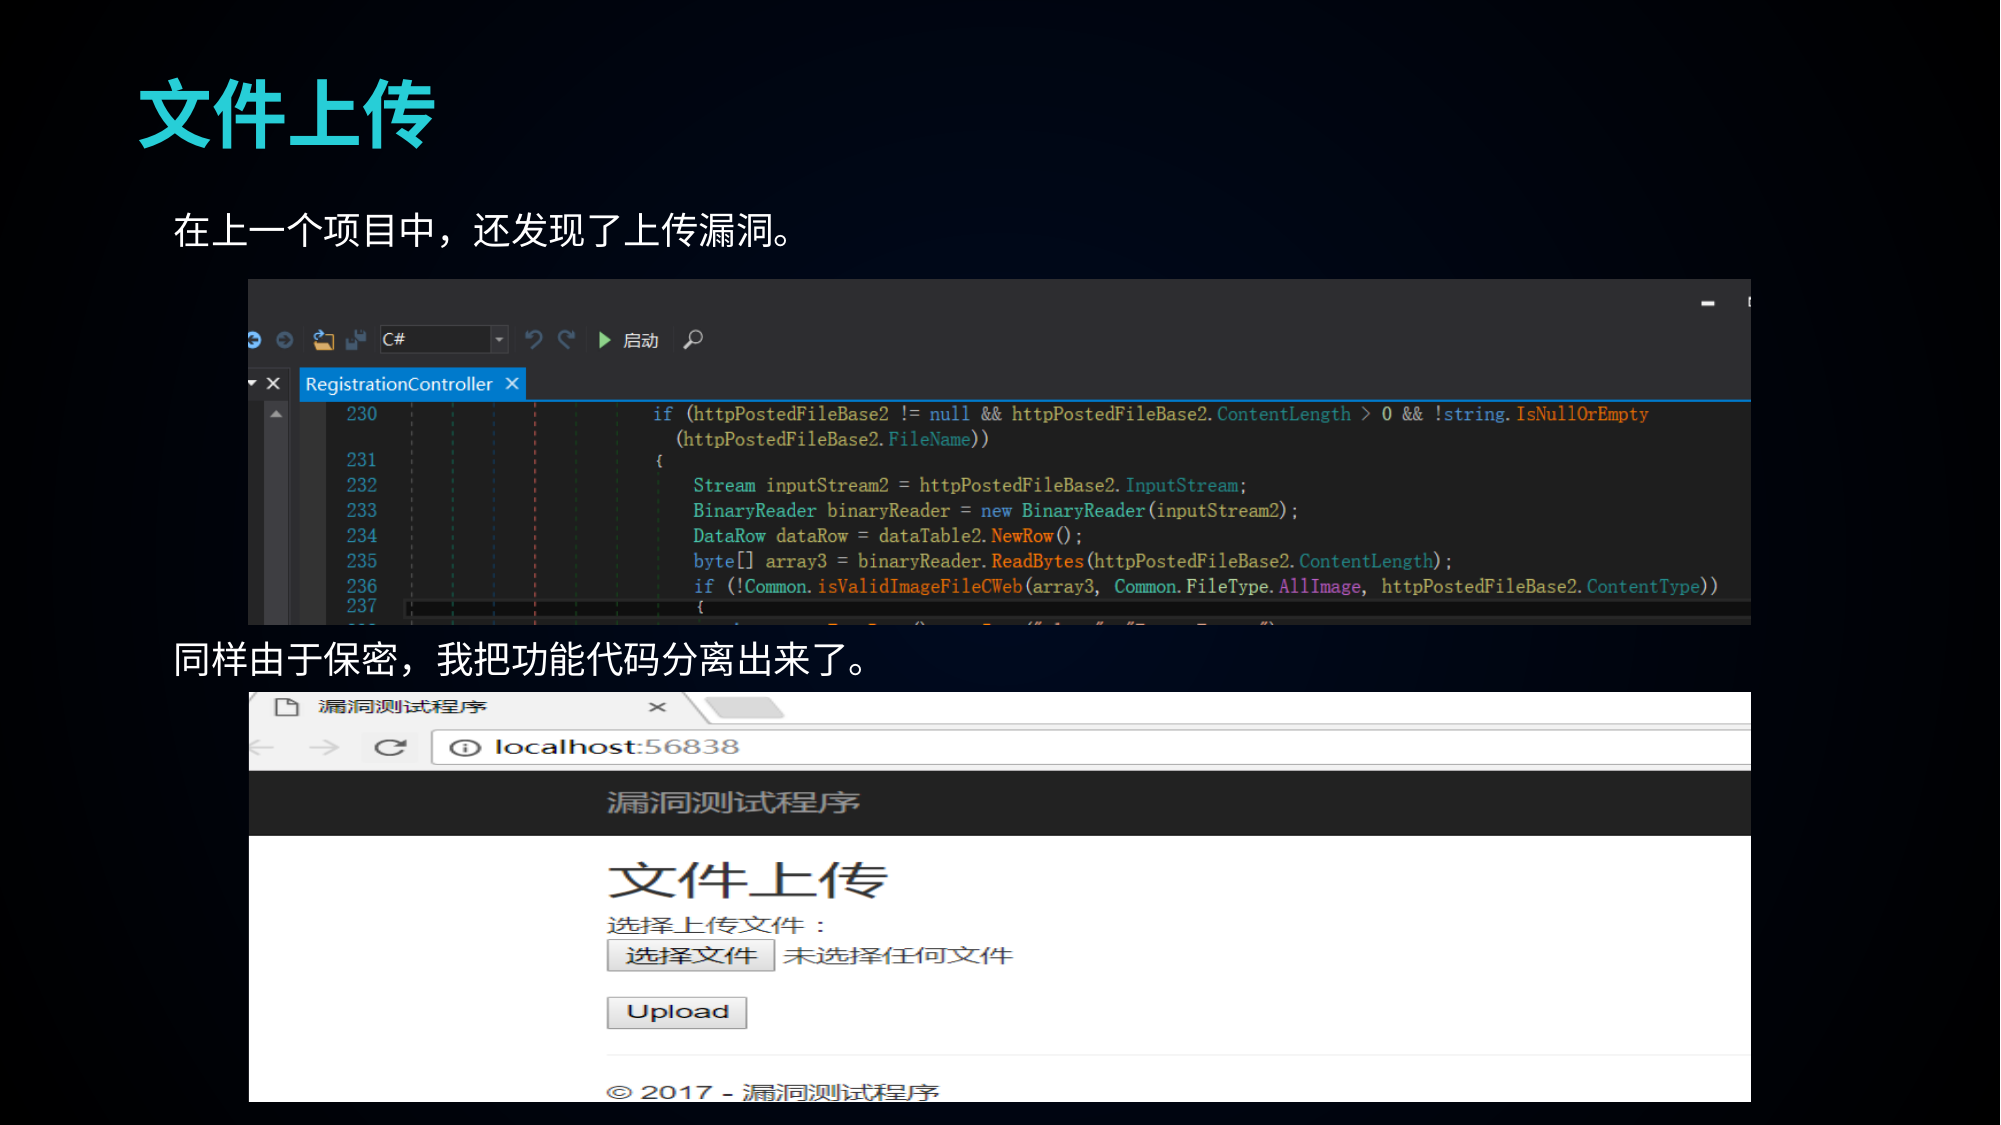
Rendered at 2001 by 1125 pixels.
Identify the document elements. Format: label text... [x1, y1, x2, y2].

title 文件上传 [137, 48, 1863, 267]
list 在上一个项目中，还发现了上传漏洞。 同样由于保密，我把功能代码分离出来了。 [158, 204, 1884, 919]
picture [248, 279, 1751, 626]
picture [248, 692, 1751, 1102]
